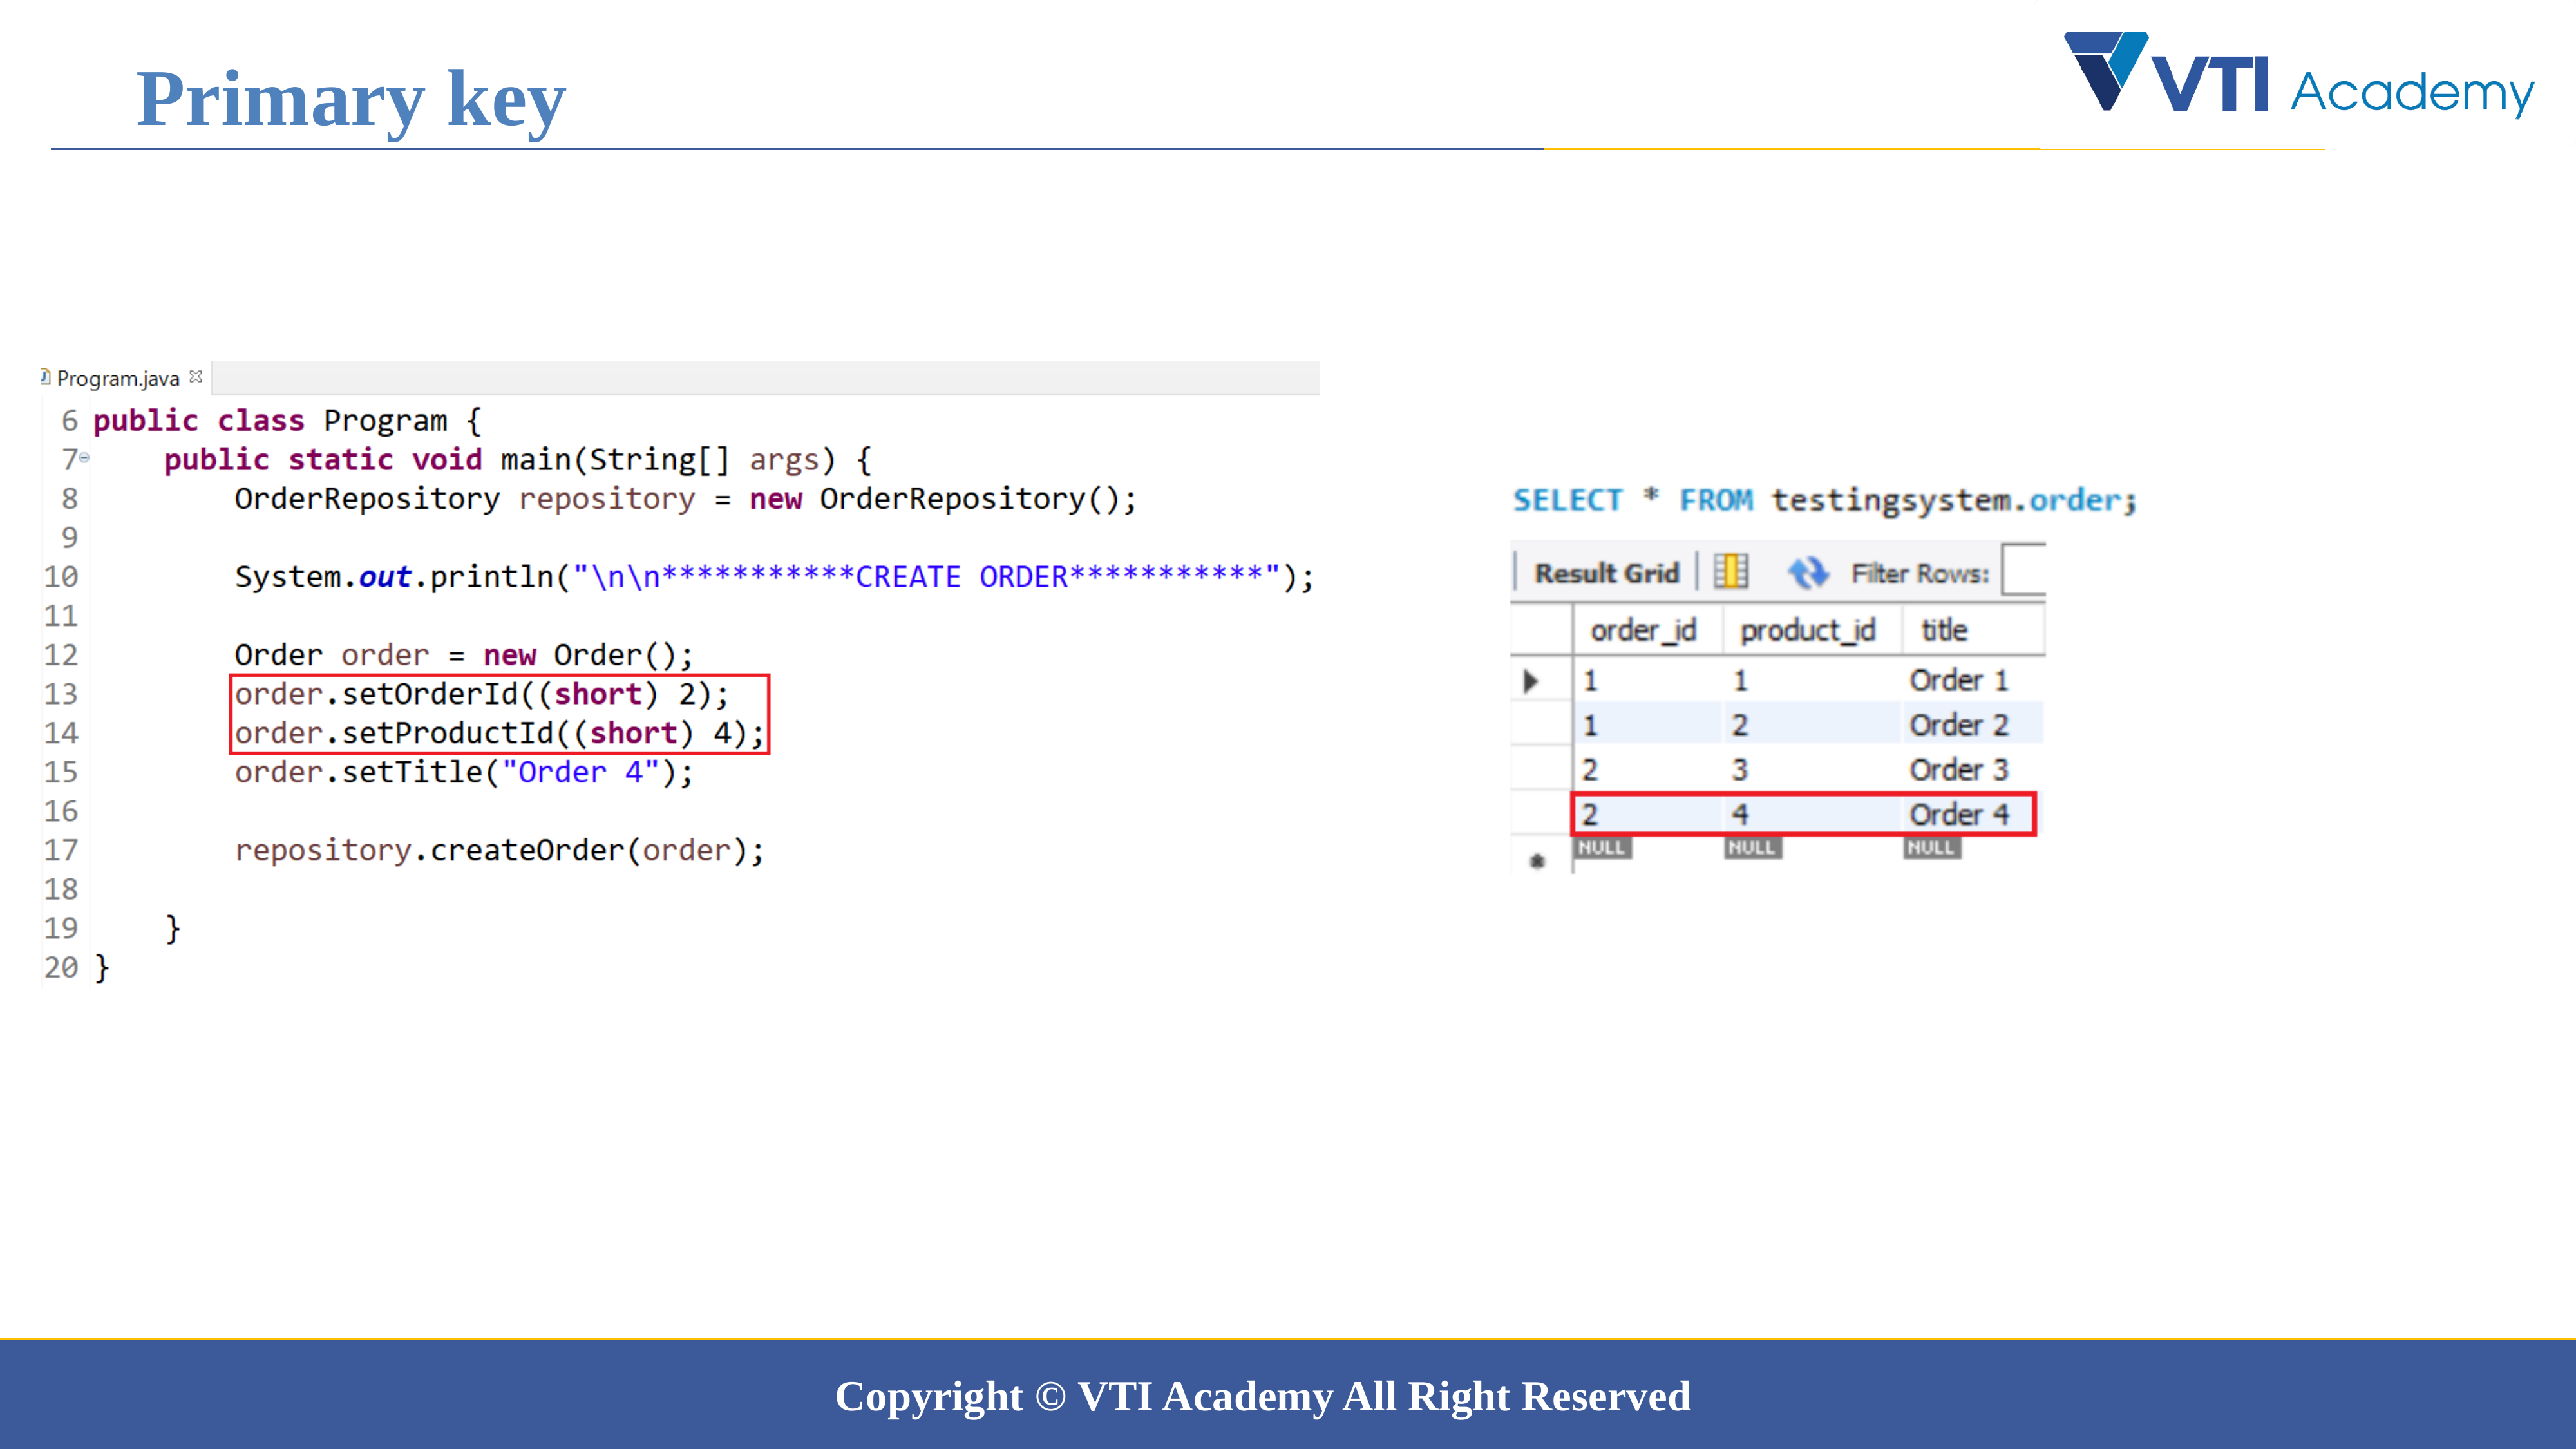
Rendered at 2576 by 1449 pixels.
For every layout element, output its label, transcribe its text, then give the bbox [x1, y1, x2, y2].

picture [1492, 472, 2143, 878]
picture [2034, 0, 2576, 149]
picture [41, 361, 1320, 989]
text_box Primary key [126, 60, 996, 126]
